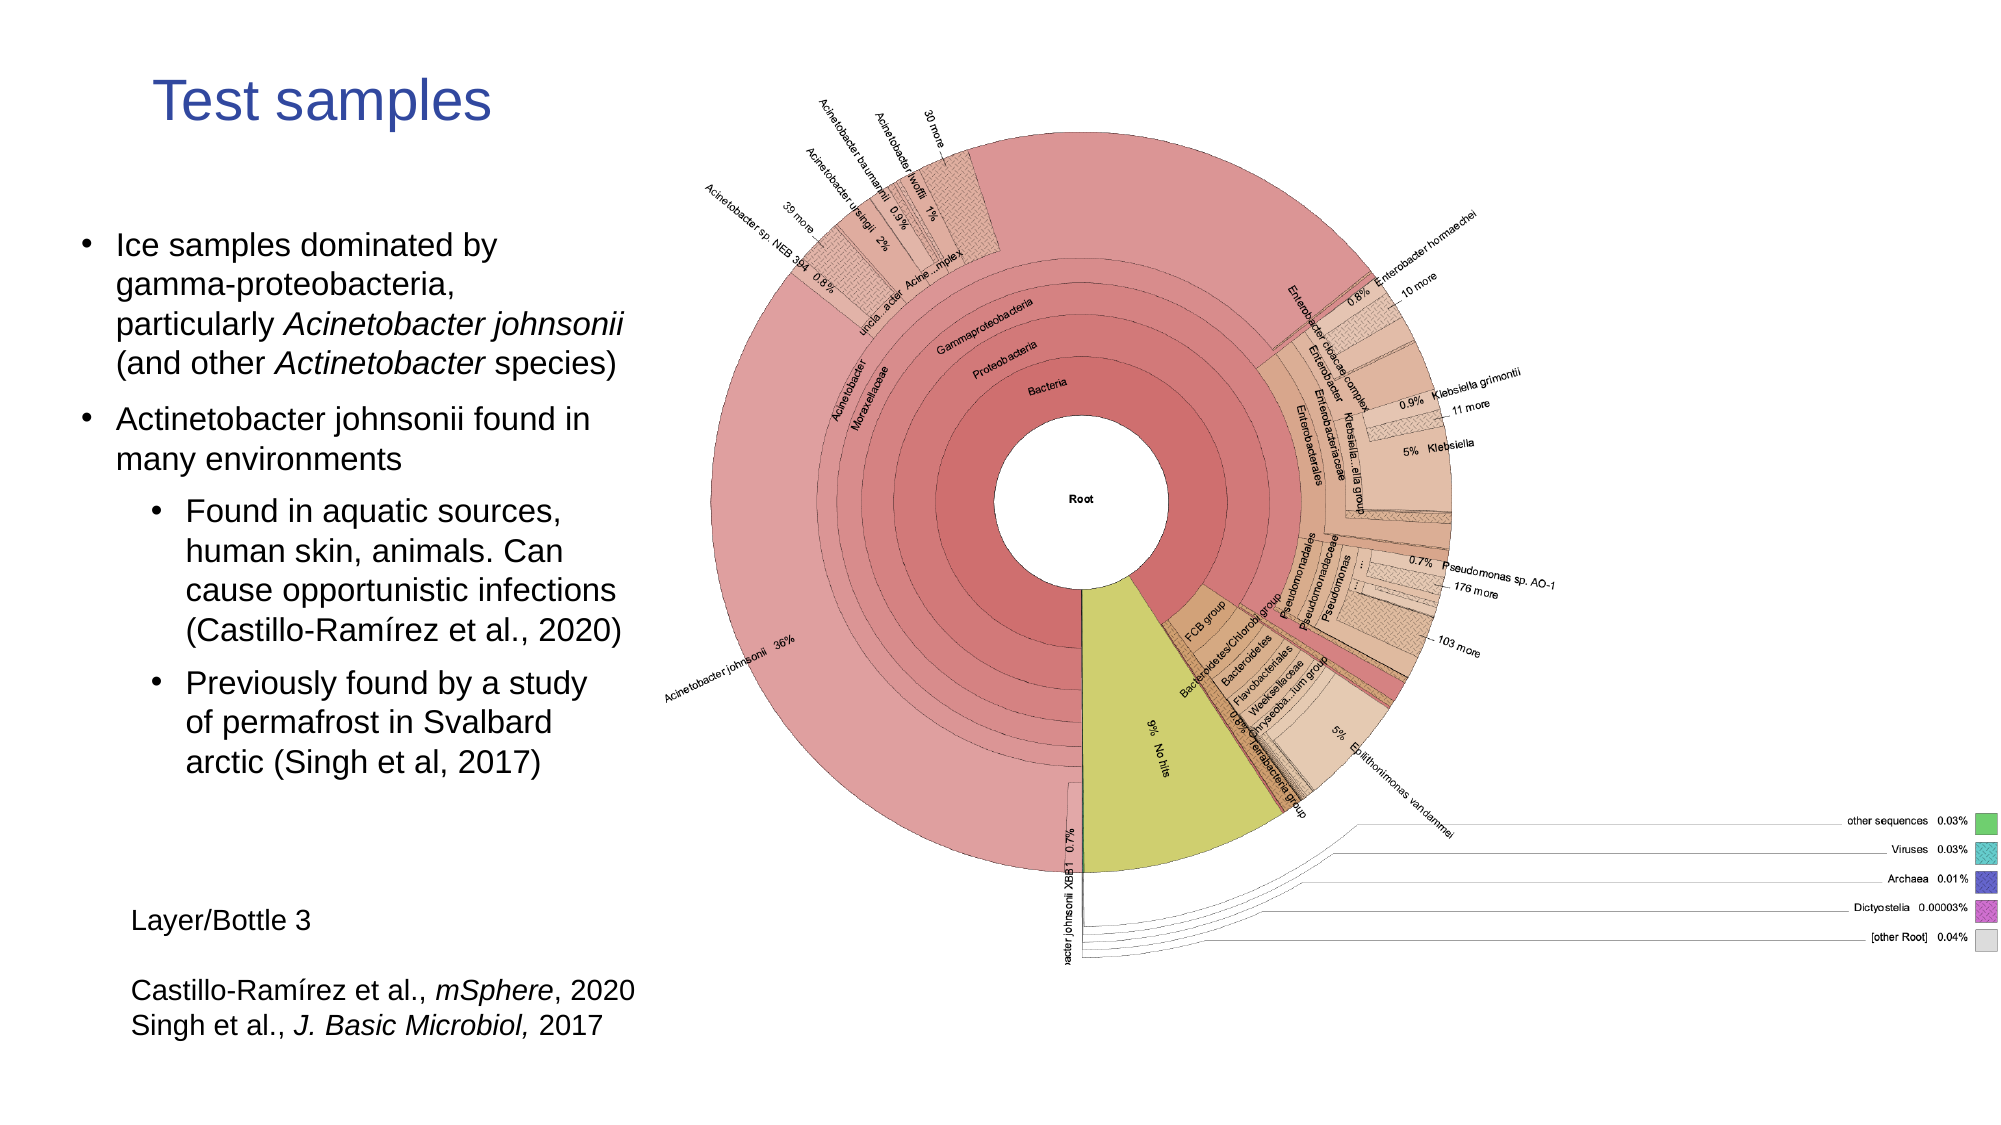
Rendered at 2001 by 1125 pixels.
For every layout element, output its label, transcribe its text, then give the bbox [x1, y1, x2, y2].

text_box Layer/Bottle 3 Castillo-Ramírez et al., mSphere, 2020 Singh et al., J. Basic Microbiol, 2017 [116, 893, 1116, 1084]
picture [299, 39, 2000, 965]
list Ice samples dominated by gamma-proteobacteria, particularly Acinetobacter johnsonii (and other Actinetobacter species) Actinetobacter johnsonii found in many environments Found in aquatic sources, human skin, animals. Can cause opportunistic infections (Castillo-Ramírez et al., 2020) Previously found by a study of permafrost in Svalbard arctic (Singh et al, 2017) [66, 159, 299, 851]
title Test samples [137, 59, 299, 144]
